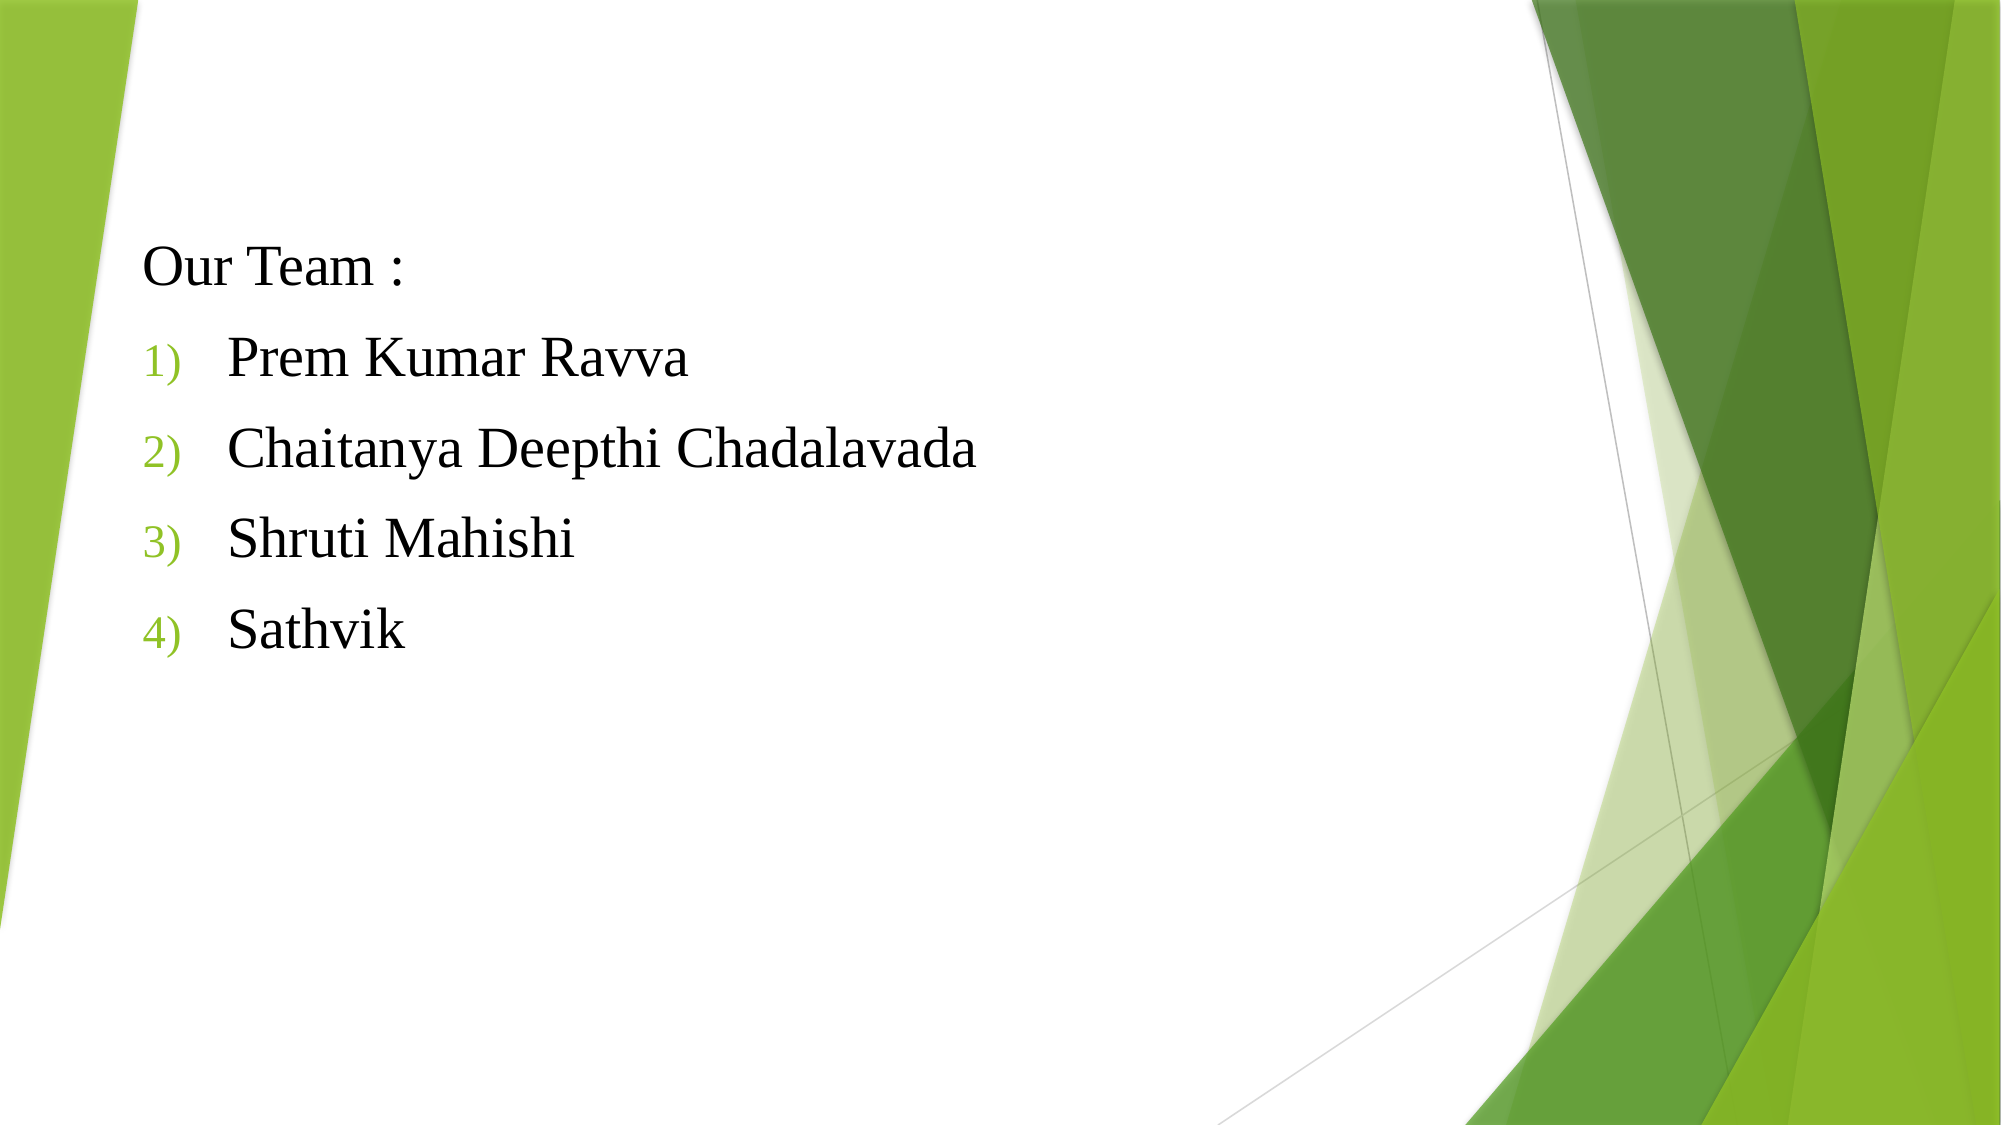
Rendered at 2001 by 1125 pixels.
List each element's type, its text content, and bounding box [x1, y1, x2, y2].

subtitle Our Team : Prem Kumar Ravva Chaitanya Deepthi Chadalavada Shruti Mahishi Sathvik [127, 219, 1482, 906]
